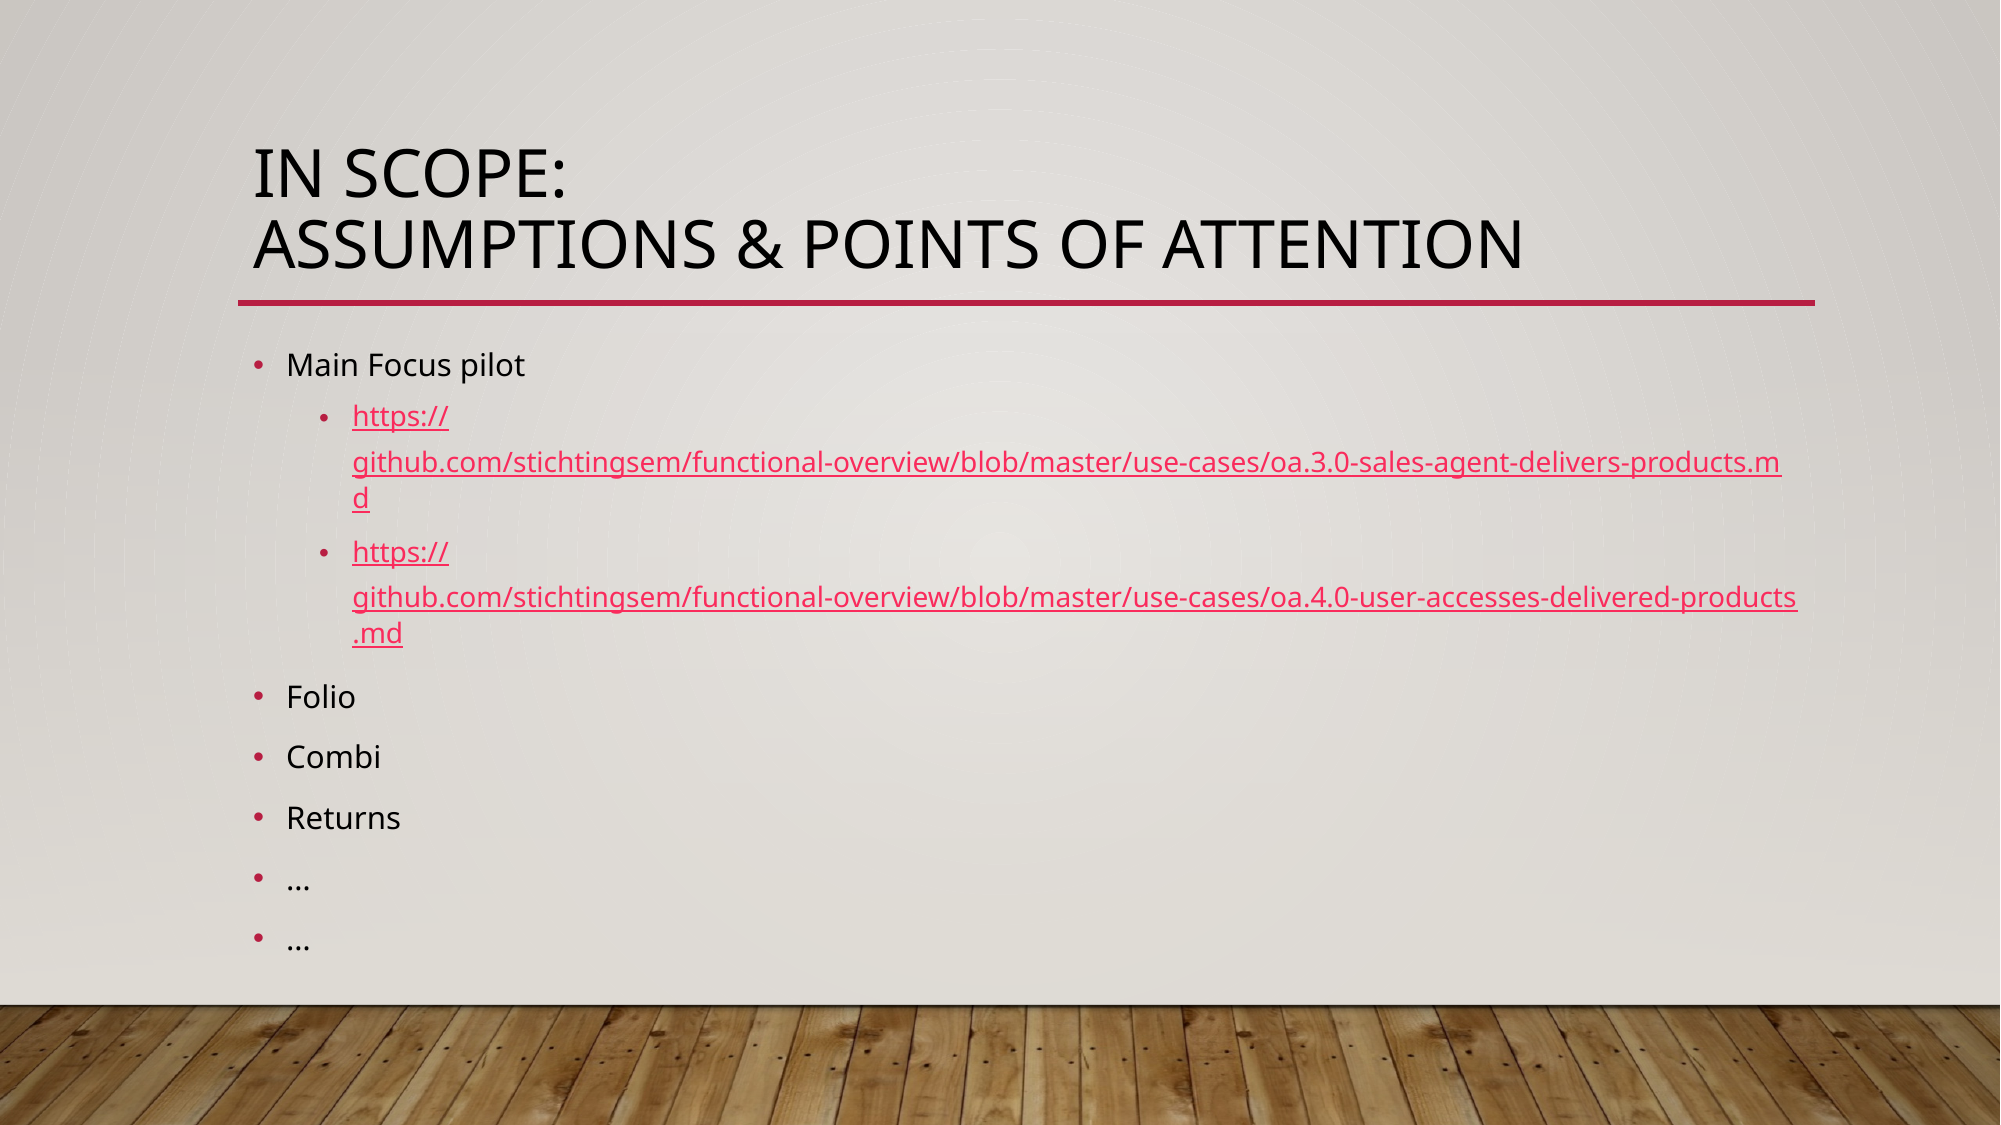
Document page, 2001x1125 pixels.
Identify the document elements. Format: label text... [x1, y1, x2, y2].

title In Scope: Assumptions & Points of Attention [238, 131, 1814, 305]
picture [0, 1005, 2000, 1125]
list Main Focus pilot https://github.com/stichtingsem/functional-overview/blob/master/use-cases/oa.3.0-sales-agent-delivers-products.md https://github.com/stichtingsem/functional-overview/blob/master/use-cases/oa.4.0-user-accesses-delivered-products.md Folio Combi Returns … … [238, 330, 1814, 897]
